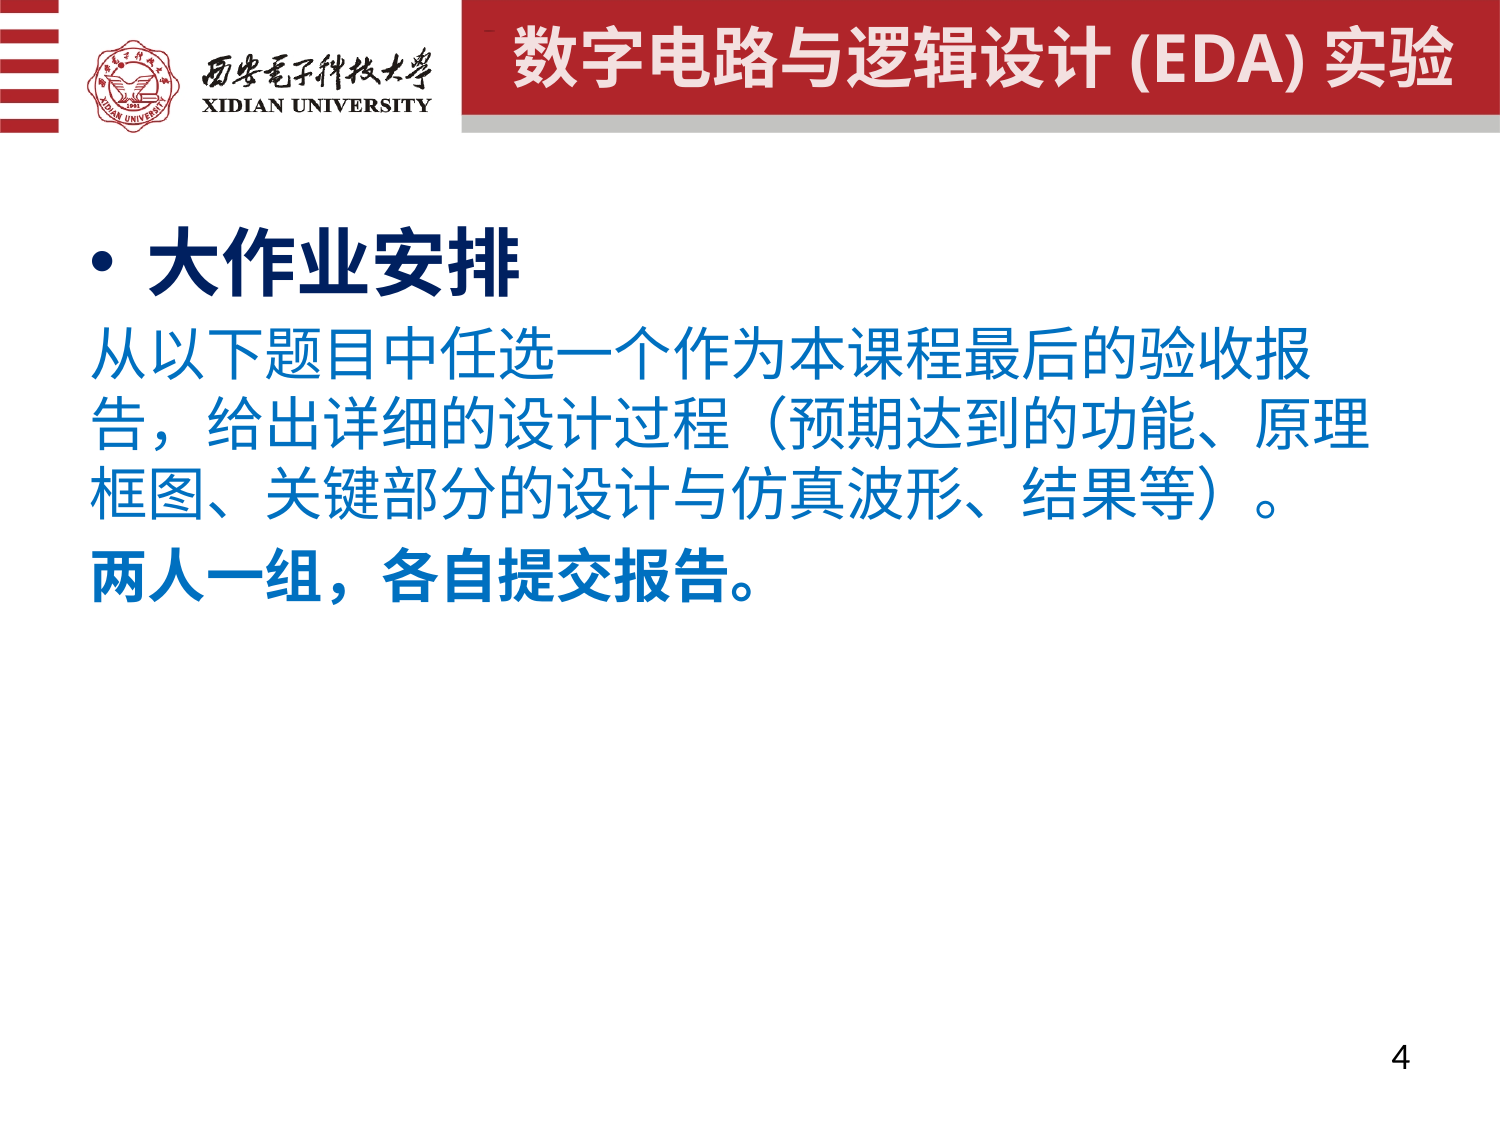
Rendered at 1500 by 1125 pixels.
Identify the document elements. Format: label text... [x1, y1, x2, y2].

list 大作业安排 从以下题目中任选一个作为本课程最后的验收报告，给出详细的设计过程（预期达到的功能、原理框图、关键部分的设计与仿真波形、结果等）。 两人一组，各自提交报告。 [75, 208, 1425, 951]
picture [0, 0, 1500, 1125]
